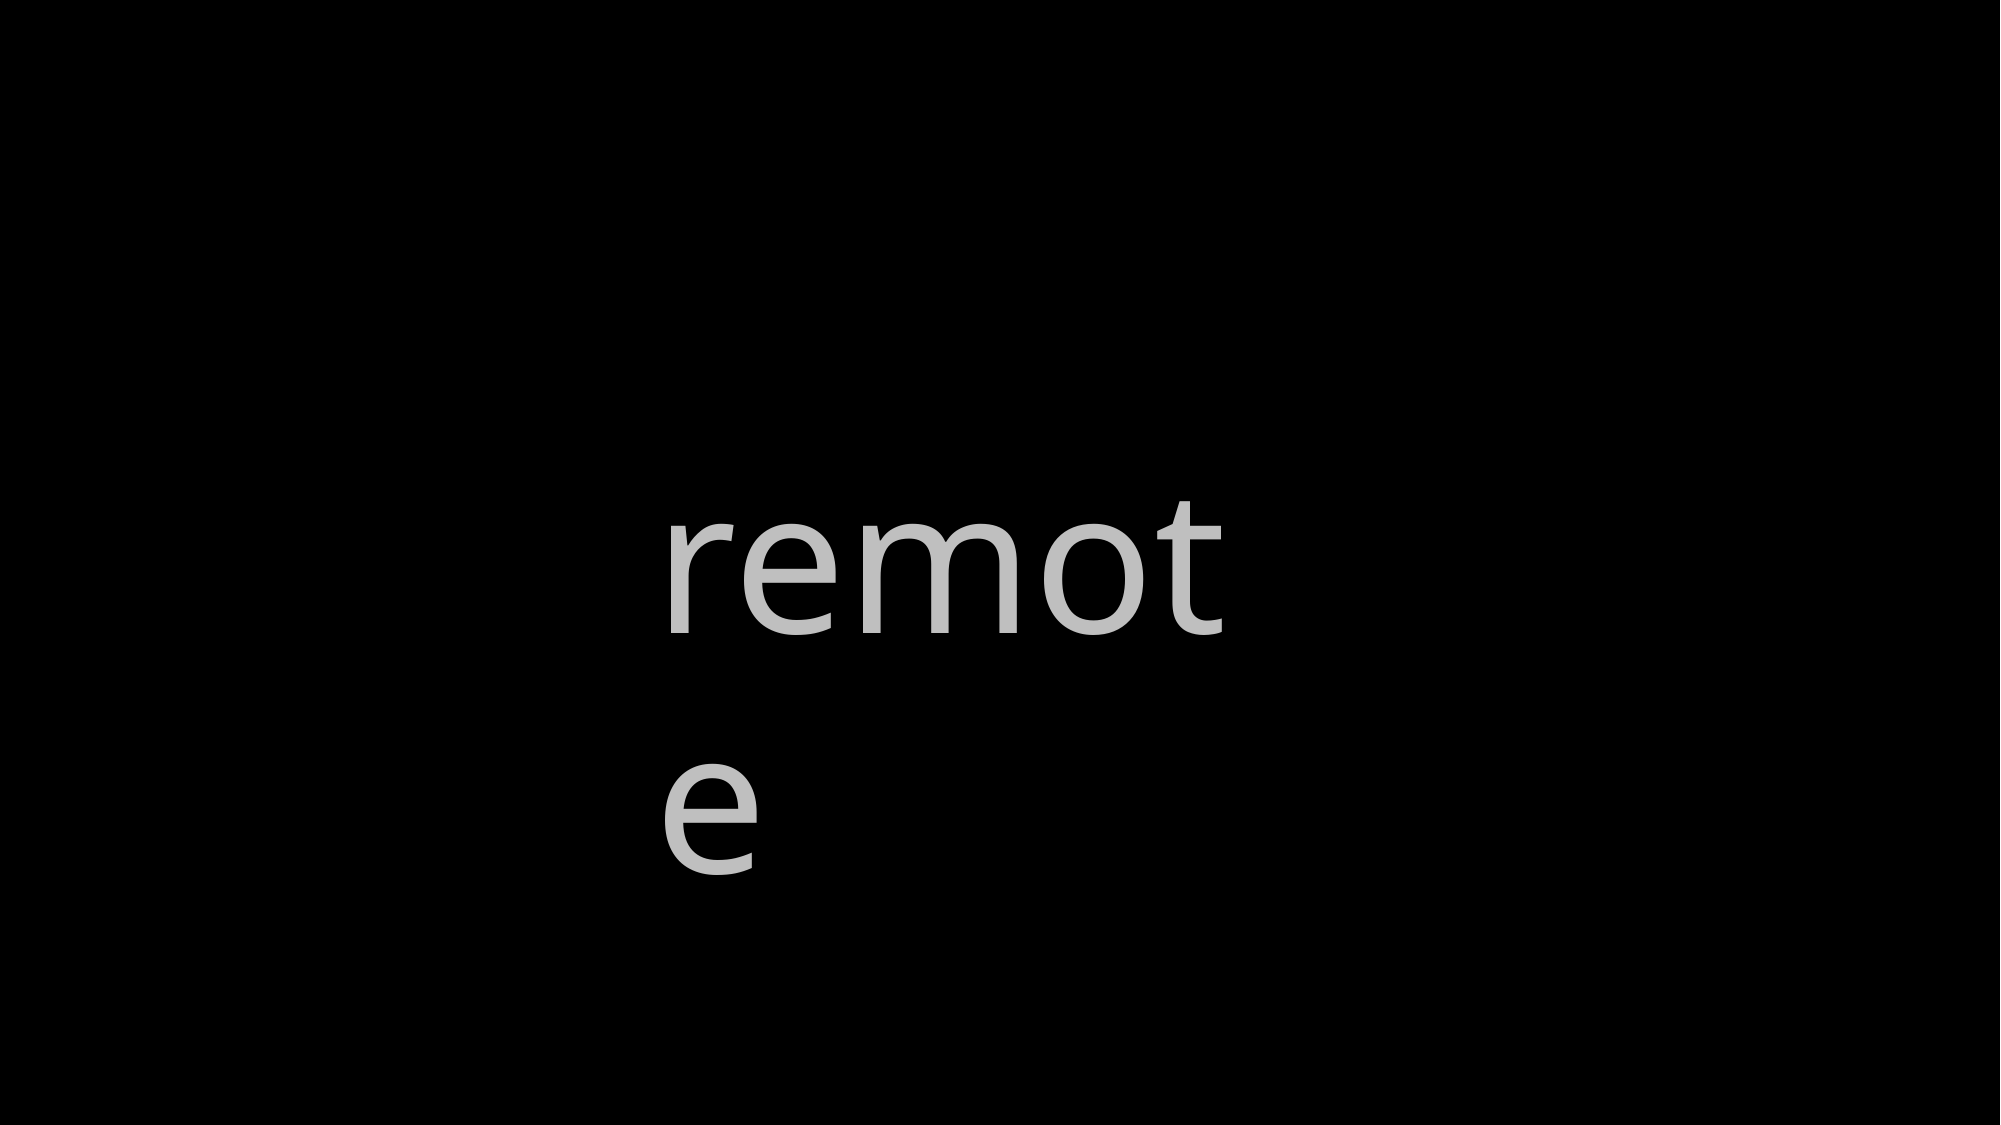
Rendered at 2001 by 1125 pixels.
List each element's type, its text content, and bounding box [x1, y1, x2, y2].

text_box remote [640, 425, 1330, 921]
